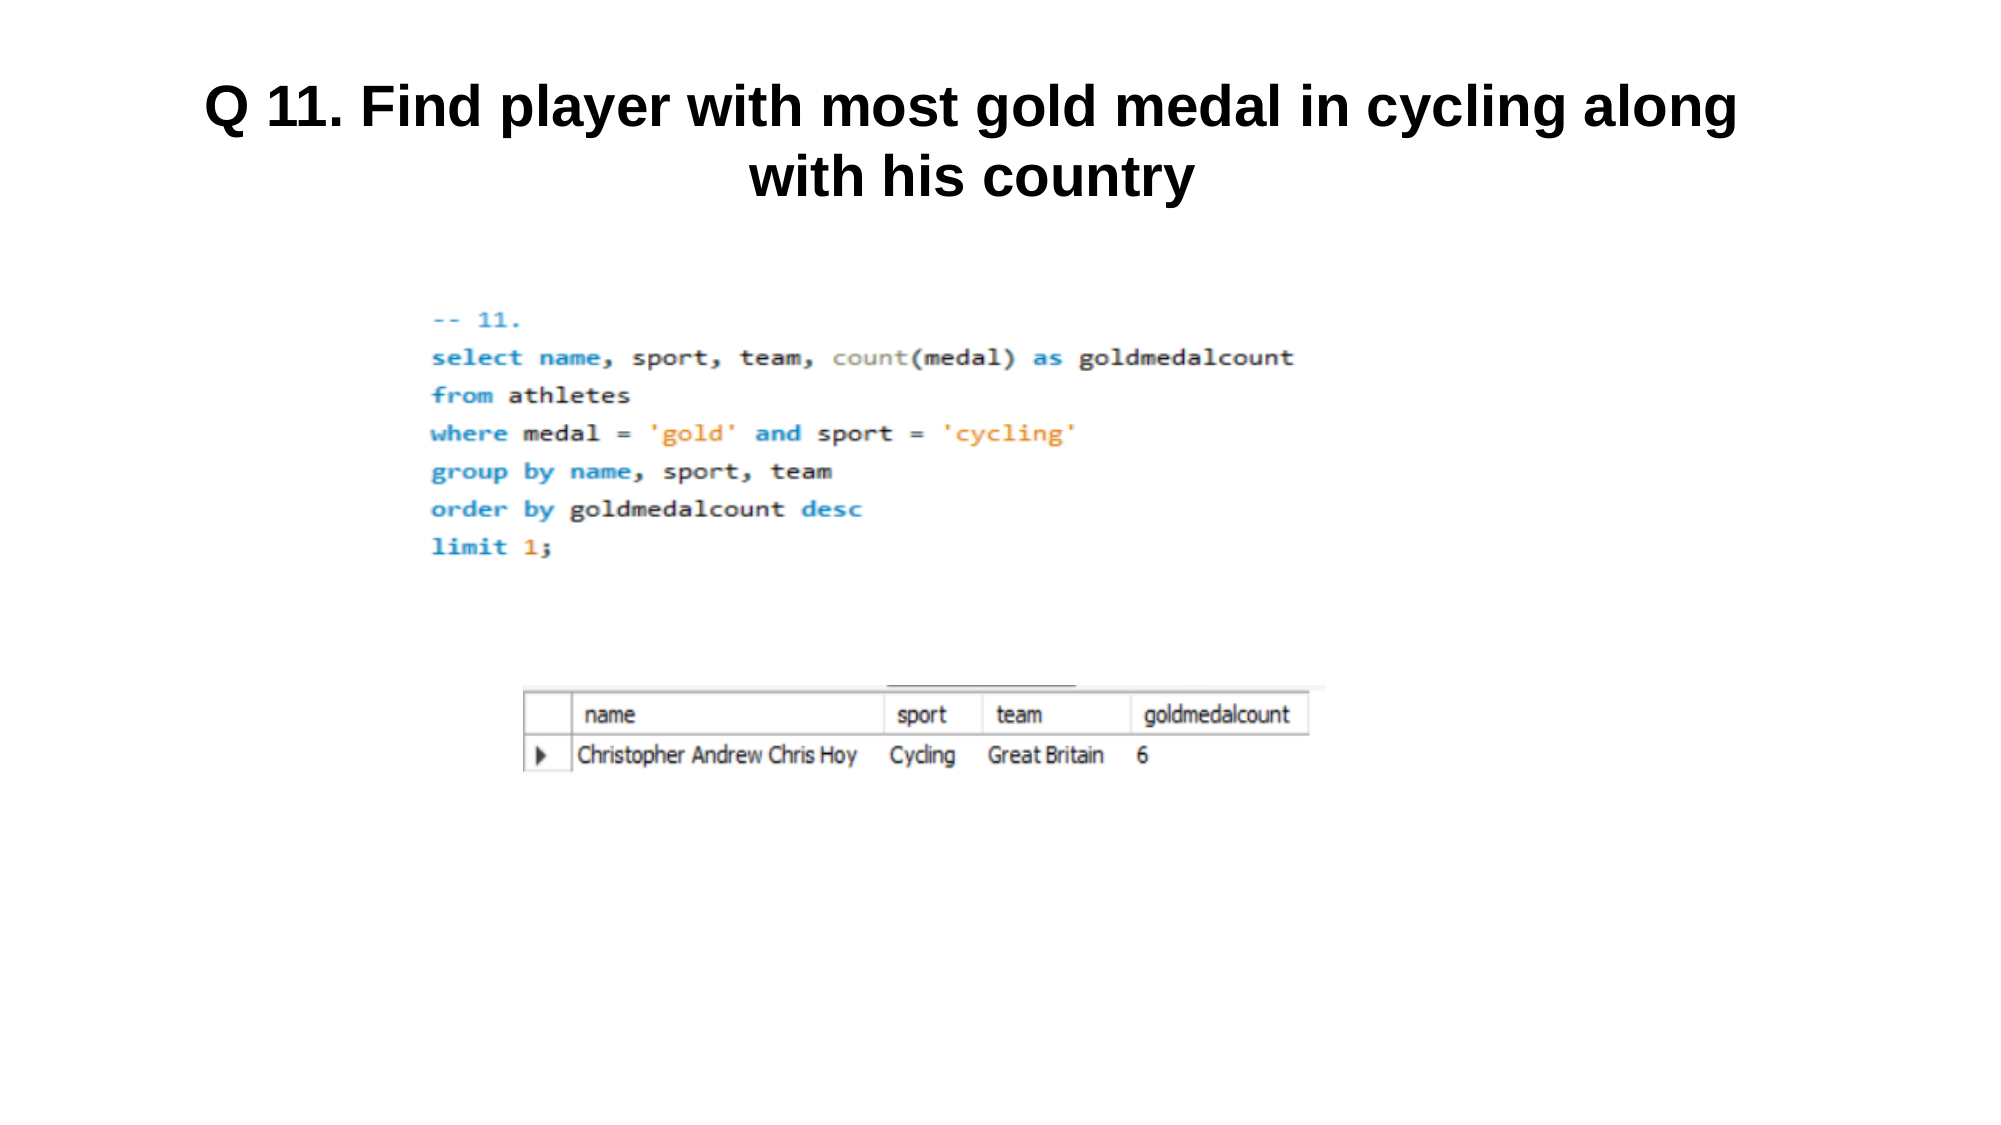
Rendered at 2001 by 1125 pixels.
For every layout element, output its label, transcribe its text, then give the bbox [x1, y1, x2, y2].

picture [425, 293, 1317, 563]
text_box Q 11. Find player with most gold medal in cycling along with his country [142, 61, 1803, 216]
picture [523, 685, 1325, 816]
